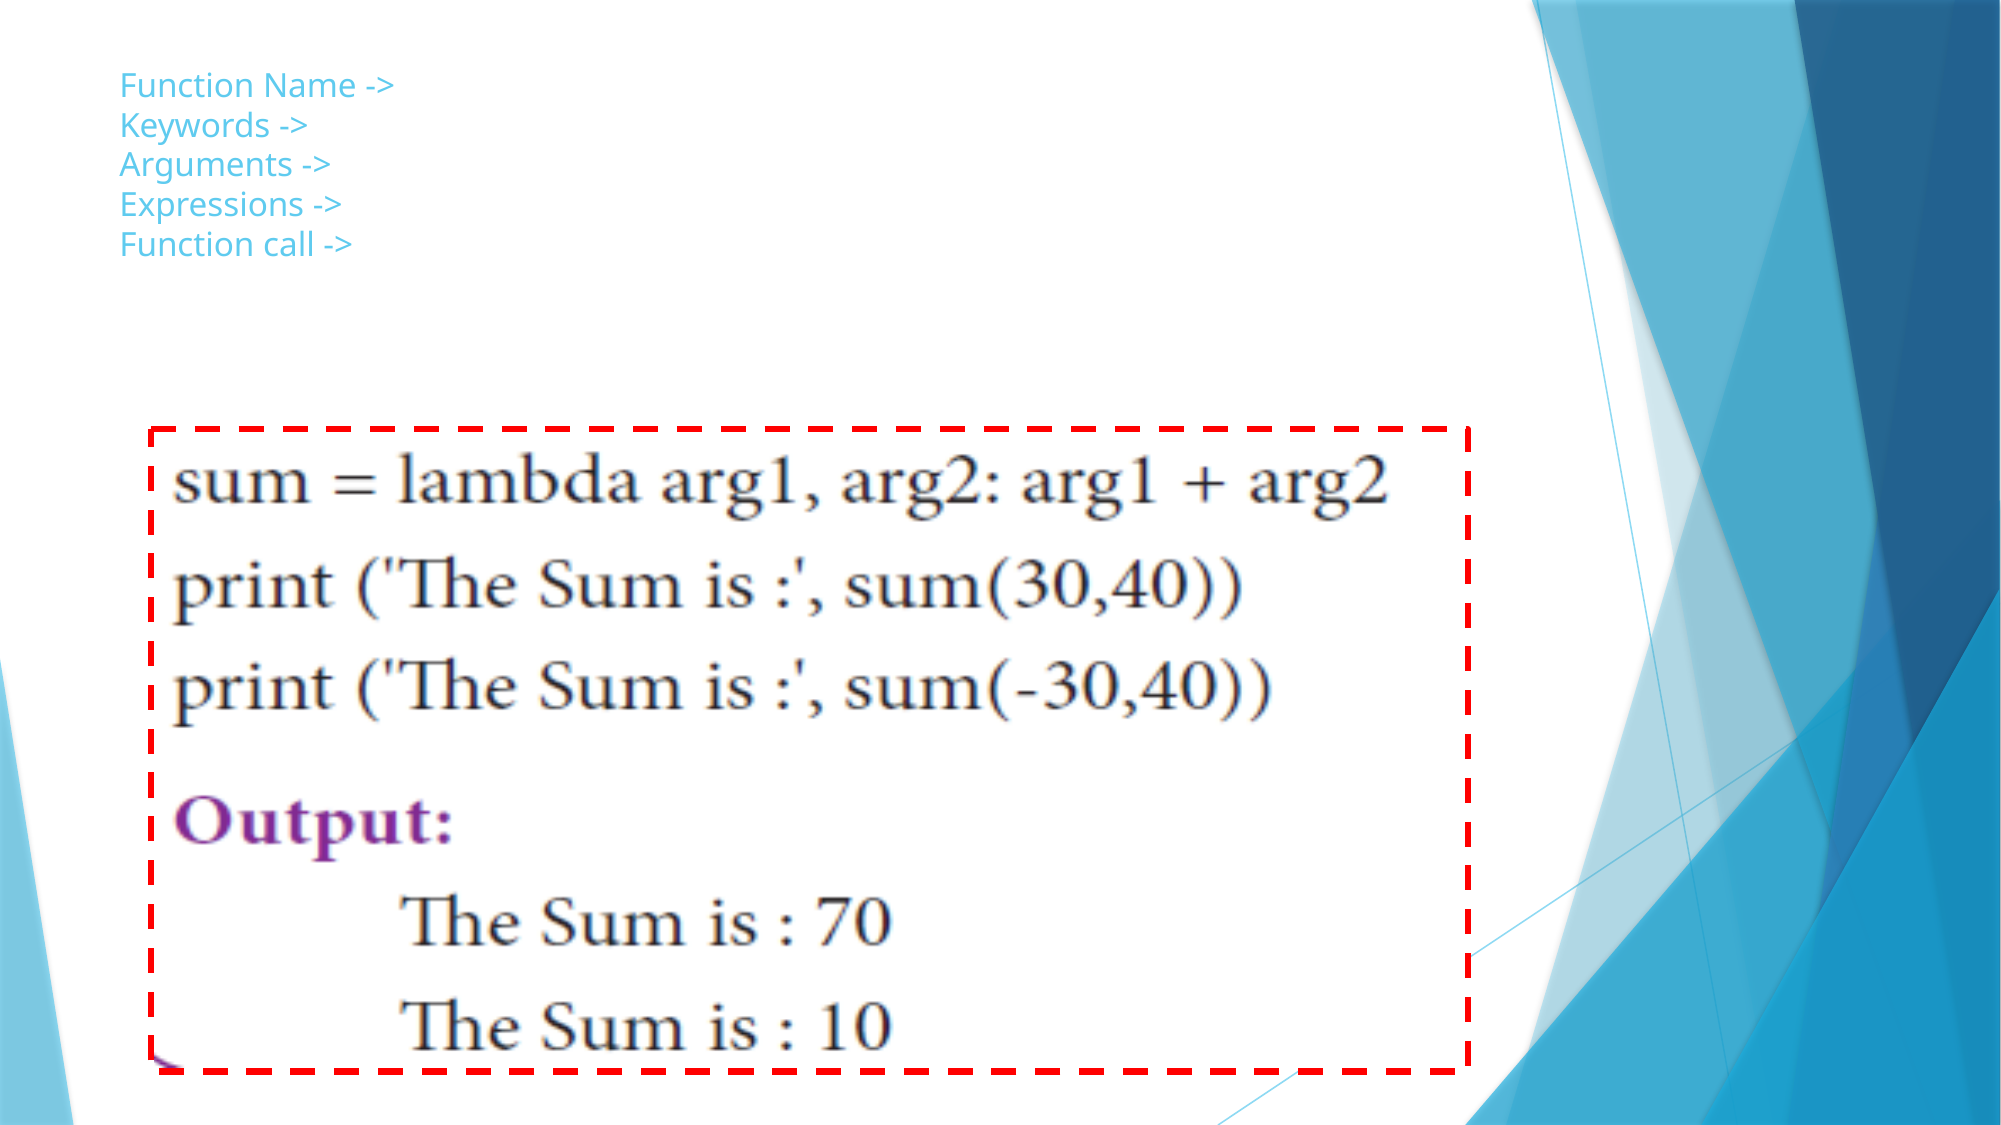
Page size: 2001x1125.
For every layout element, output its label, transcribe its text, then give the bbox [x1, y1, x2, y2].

title Function Name -> Keywords -> Arguments -> Expressions -> Function call -> [104, 56, 1515, 274]
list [153, 431, 1466, 1069]
